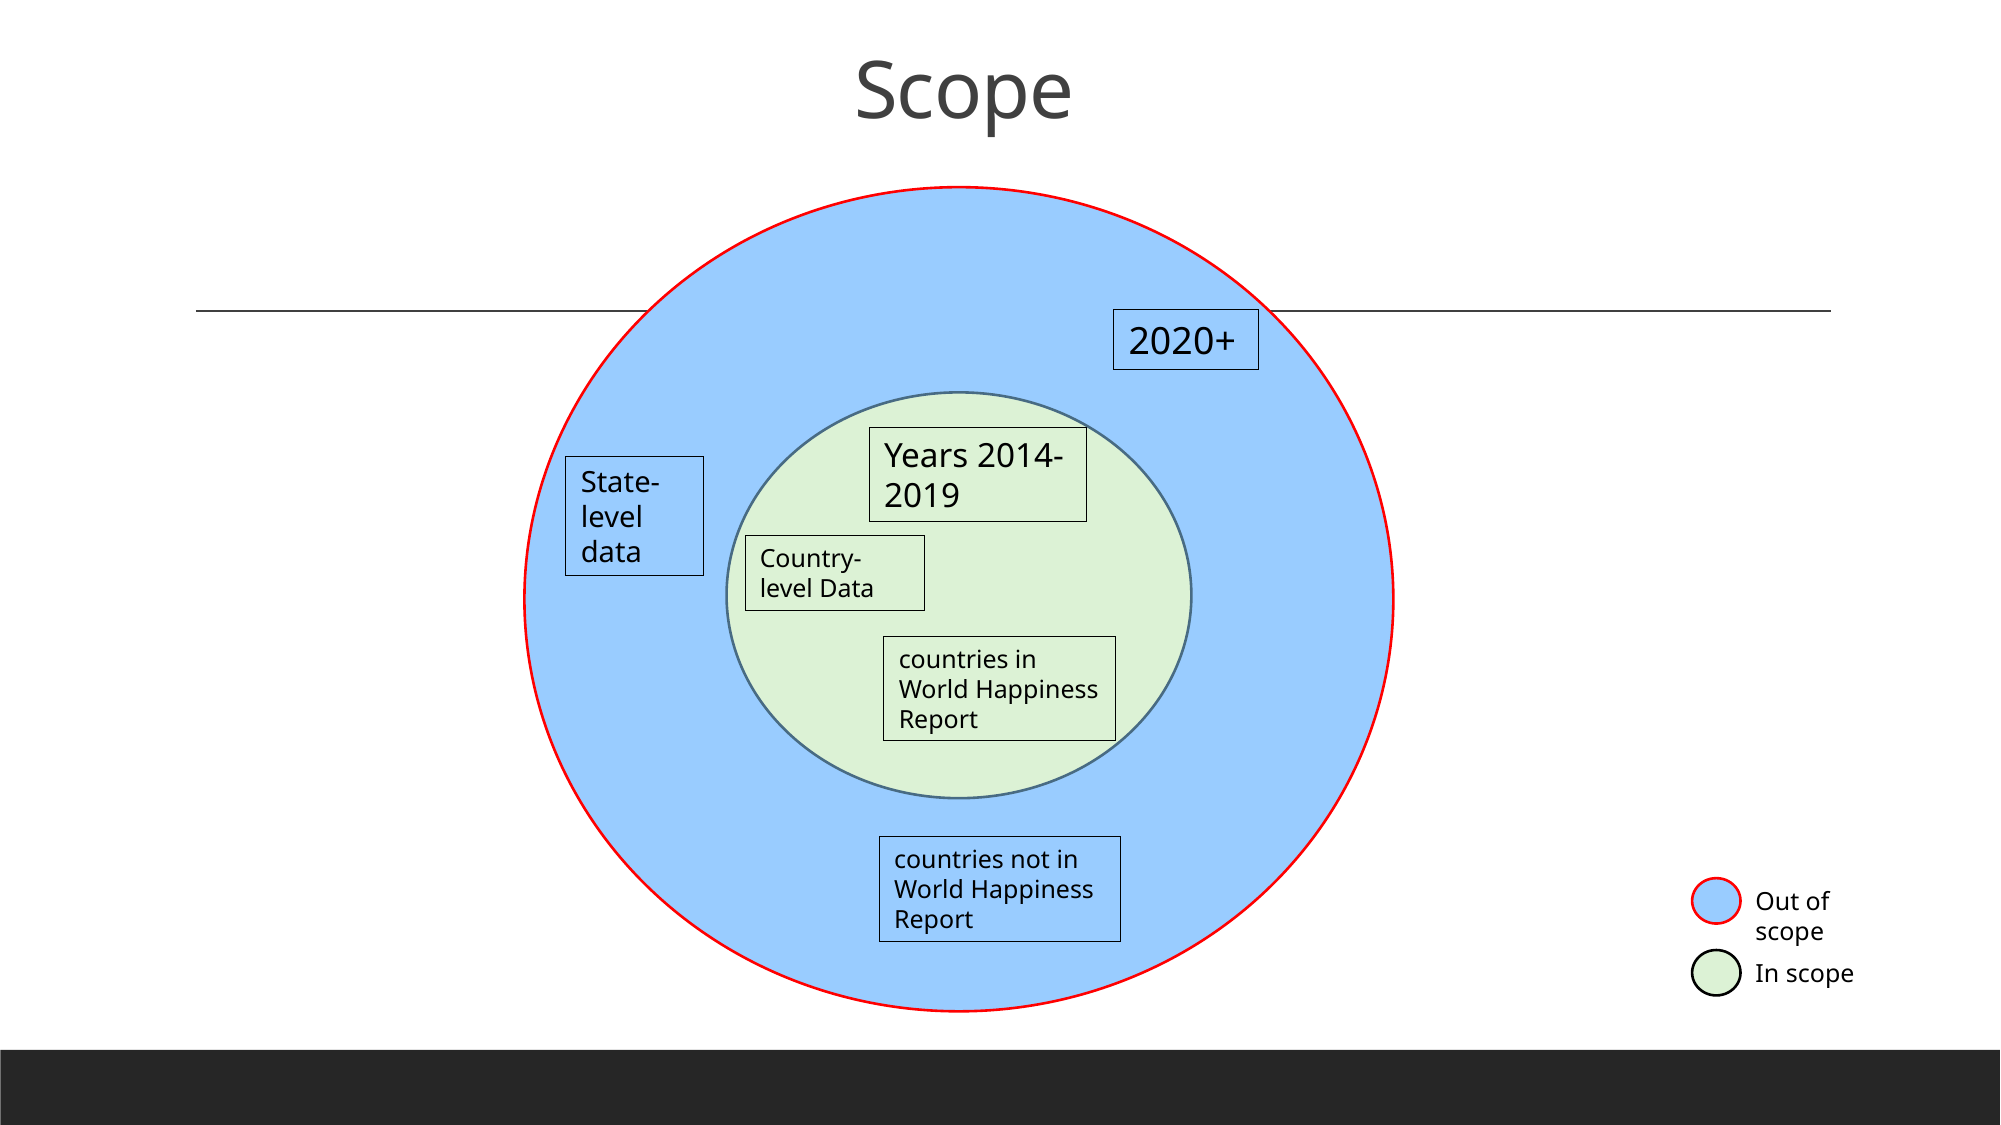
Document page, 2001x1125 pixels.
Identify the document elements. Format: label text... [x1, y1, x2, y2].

text_box countries not in World Happiness Report [879, 836, 1121, 942]
text_box [523, 185, 1395, 1013]
text_box [725, 391, 1193, 800]
title Scope [839, 34, 1092, 143]
text_box Years 2014-2019 [869, 427, 1087, 522]
text_box countries in World Happiness Report [883, 636, 1116, 741]
text_box 2020+ [1113, 309, 1259, 370]
text_box Country- level Data [745, 535, 925, 611]
text_box In scope [1740, 950, 1918, 995]
text_box Out of scope [1740, 878, 1918, 950]
text_box [1690, 948, 1740, 997]
text_box [1690, 876, 1740, 925]
text_box State-level data [565, 456, 704, 576]
